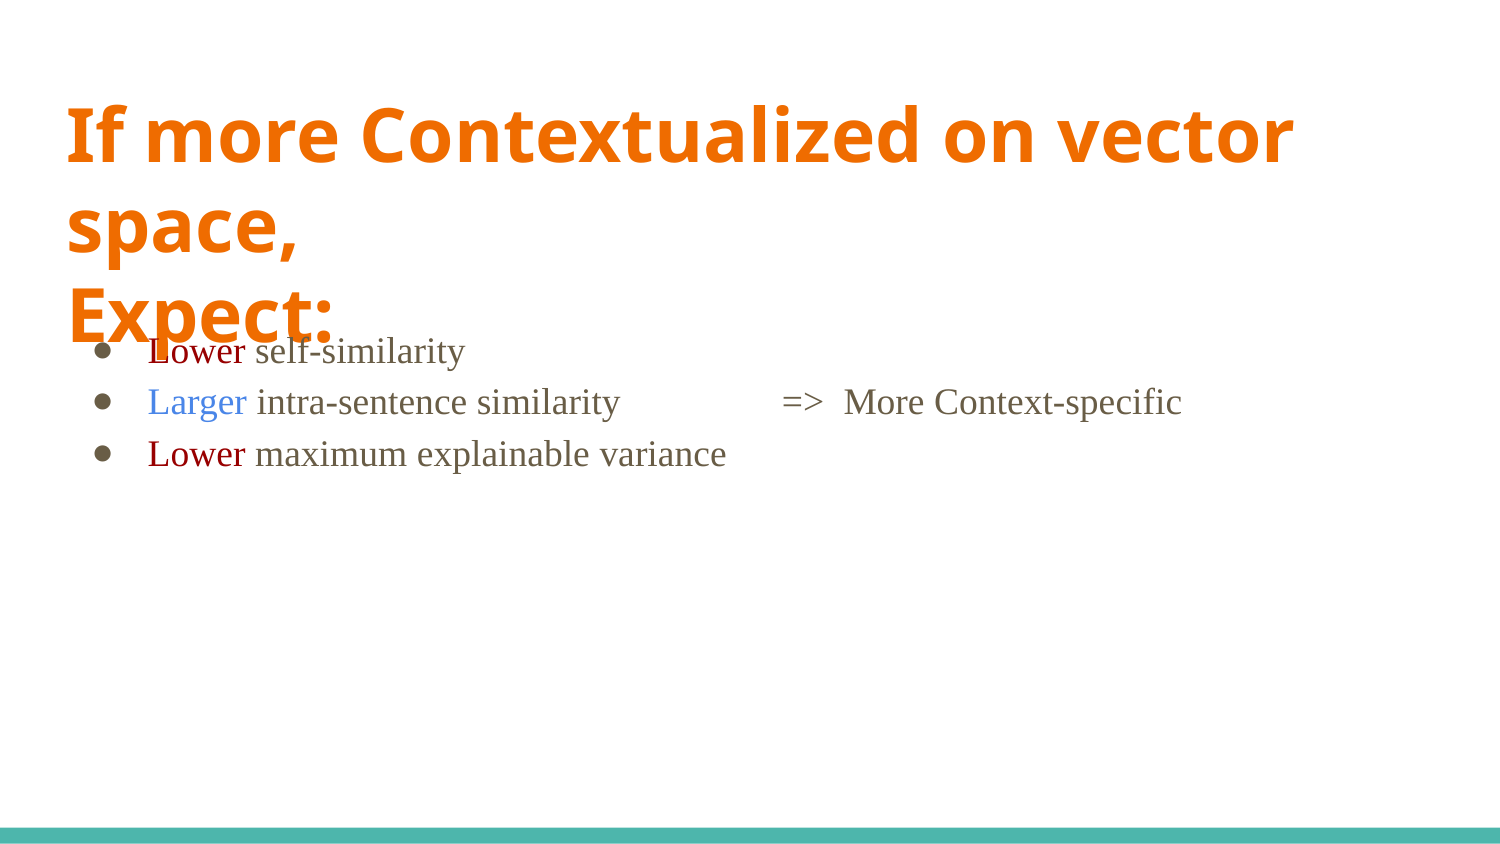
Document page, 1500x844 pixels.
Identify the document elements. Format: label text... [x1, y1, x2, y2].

title If more Contextualized on vector space, Expect: [51, 72, 1449, 189]
list Lower self-similarity Larger intra-sentence similarity => More Context-specific Lower maximum explainable variance [57, 304, 1456, 499]
